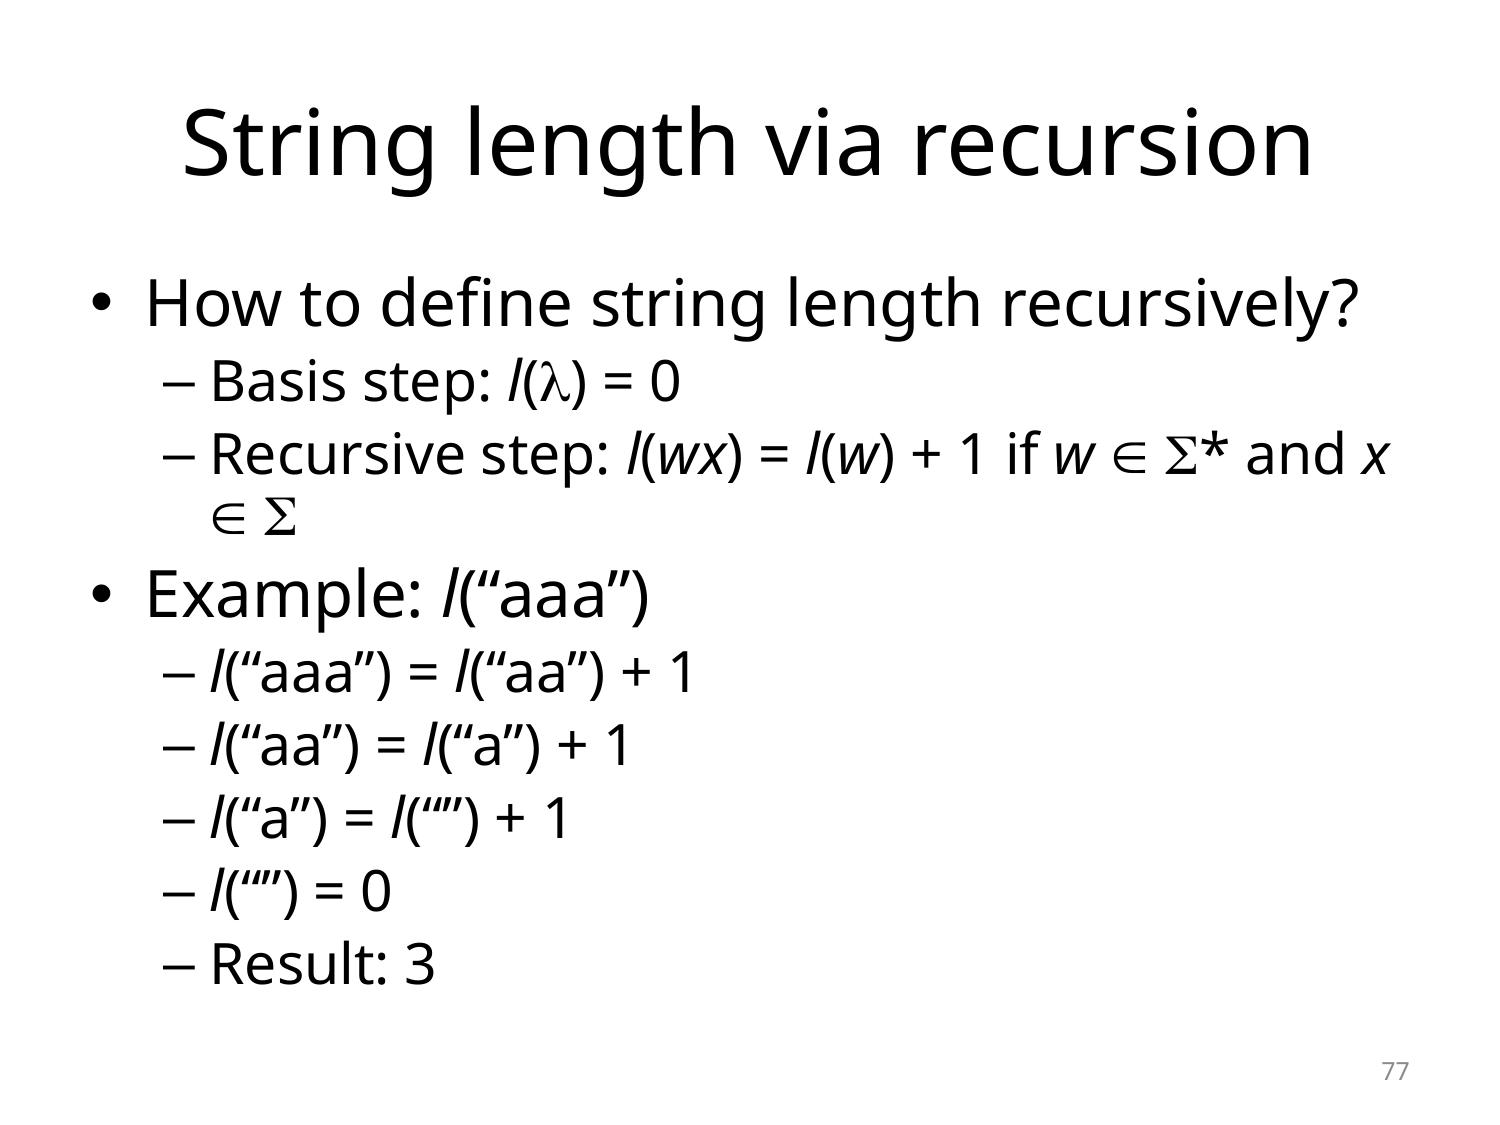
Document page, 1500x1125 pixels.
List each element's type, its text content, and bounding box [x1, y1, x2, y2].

slide_number 77 [1074, 1042, 1425, 1103]
list How to define string length recursively? Basis step: l() = 0 Recursive step: l(wx) = l(w) + 1 if w  * and x   Example: l(“aaa”) l(“aaa”) = l(“aa”) + 1 l(“aa”) = l(“a”) + 1 l(“a”) = l(“”) + 1 l(“”) = 0 Result: 3 [75, 262, 1425, 1005]
title String length via recursion [75, 45, 1425, 233]
